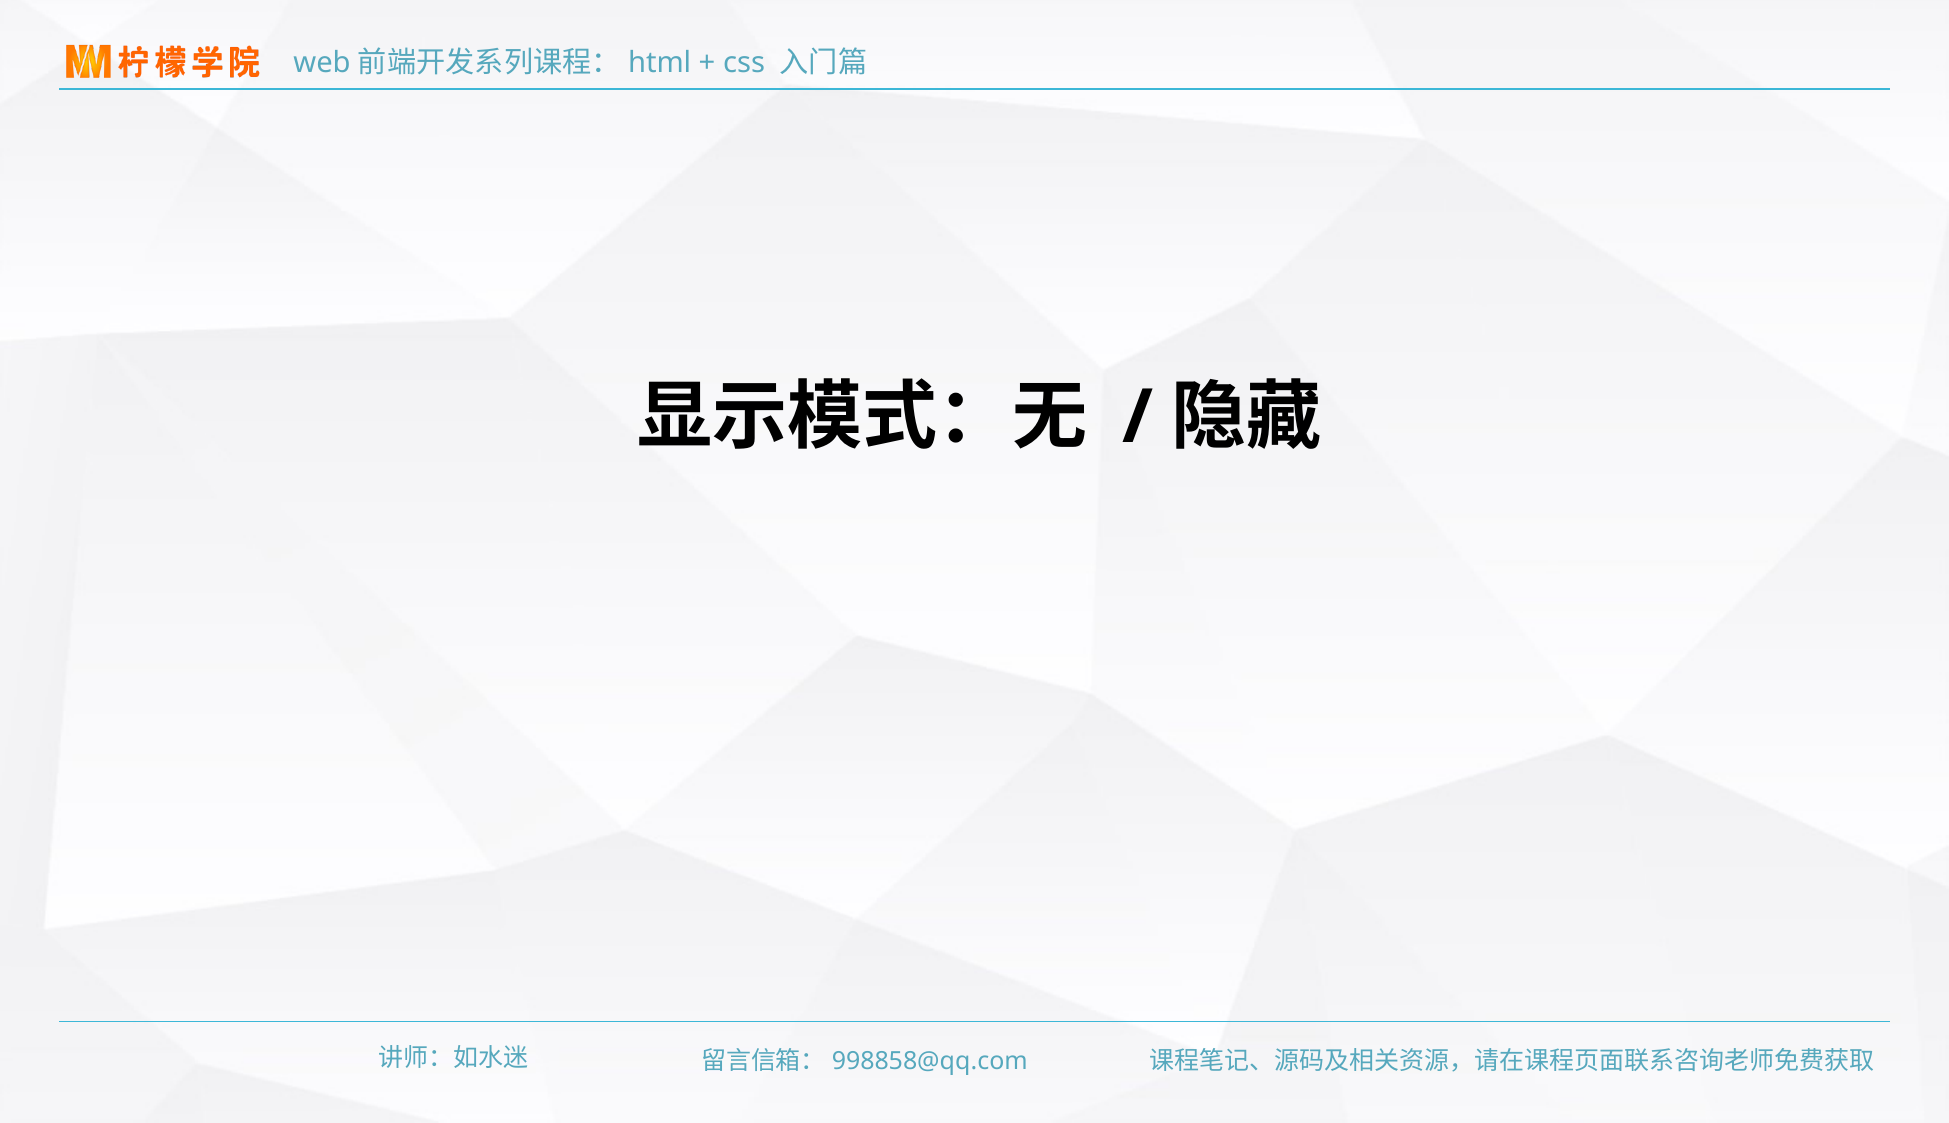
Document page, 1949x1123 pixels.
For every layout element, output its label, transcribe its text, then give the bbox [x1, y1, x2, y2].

picture [0, 0, 1949, 1123]
text_box 显示模式：无 /隐藏 [457, 360, 1503, 466]
